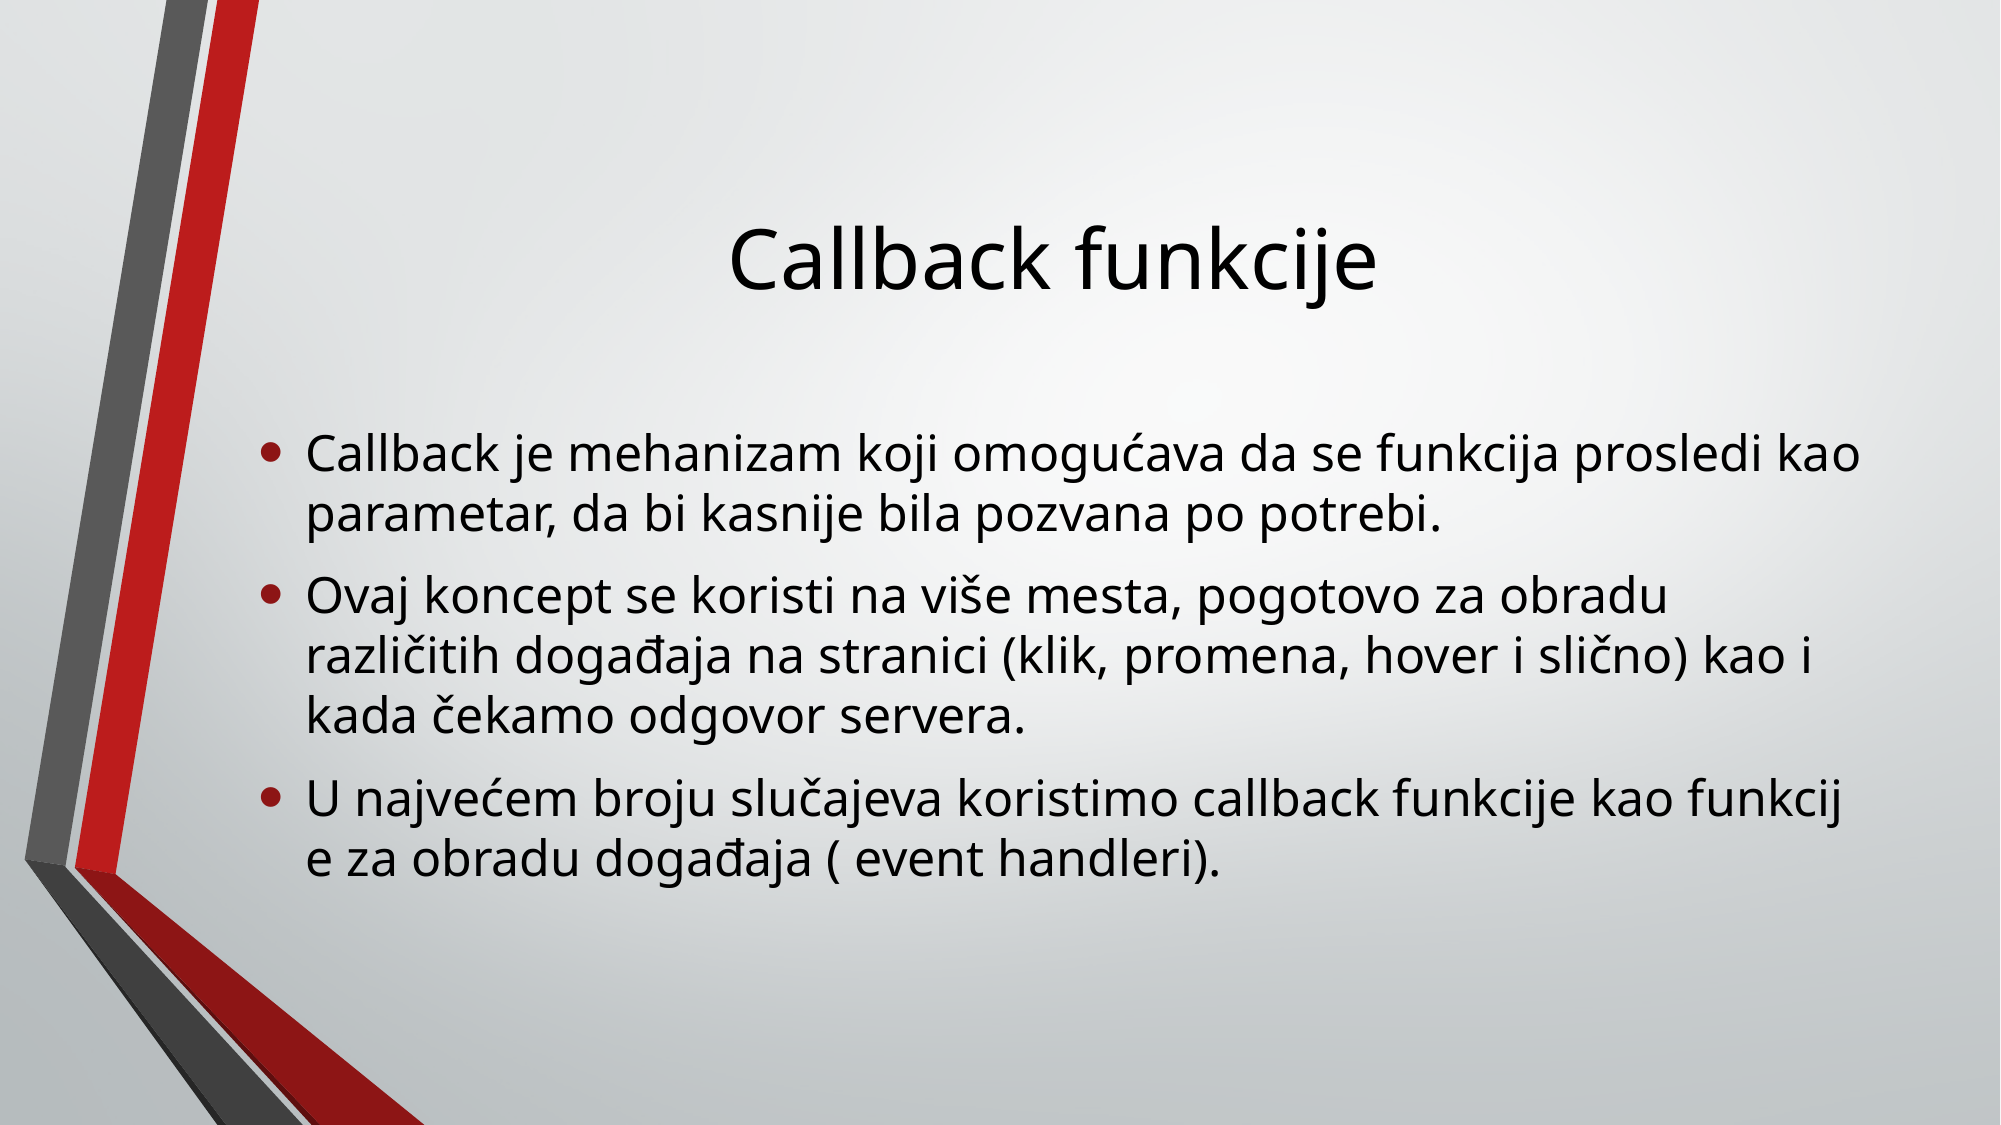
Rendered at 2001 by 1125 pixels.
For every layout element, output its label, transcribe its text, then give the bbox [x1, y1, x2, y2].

list Callback je mehanizam koji omogućava da se funkcija prosledi kao parametar, da bi kasnije bila pozvana po potrebi. Ovaj koncept se koristi na više mesta, pogotovo za obradu različitih događaja na stranici (klik, promena, hover i slično) kao i kada čekamo odgovor servera. U najvećem broju slučajeva koristimo callback funkcije kao funkcije za obradu događaja ( event handleri). [243, 294, 1887, 1013]
title Callback funkcije [243, 112, 1887, 294]
